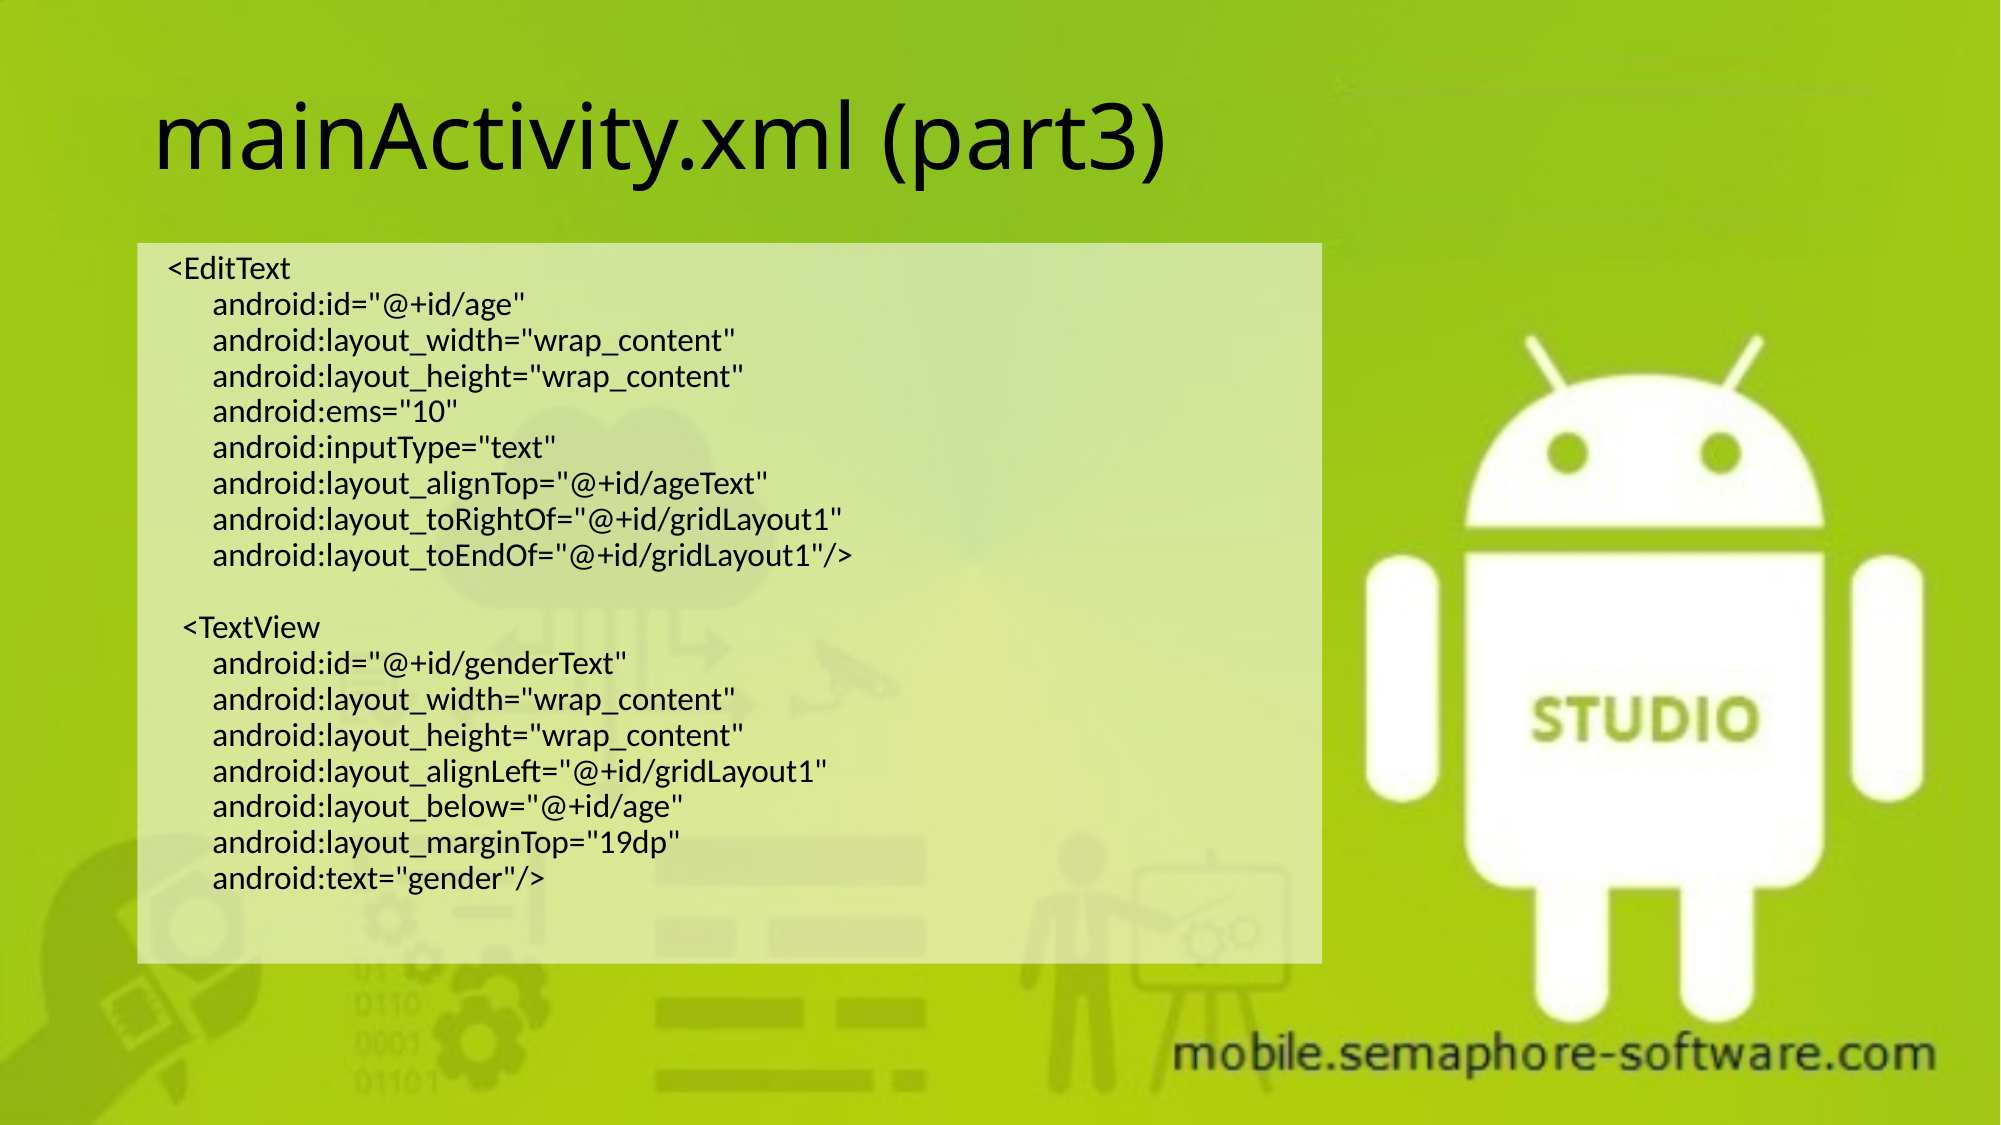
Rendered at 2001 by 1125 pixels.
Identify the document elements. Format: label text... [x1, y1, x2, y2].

title mainActivity.xml (part3) [137, 59, 1863, 221]
picture [0, 0, 2001, 1125]
list <EditText android:id="@+id/age" android:layout_width="wrap_content" android:layout_height="wrap_content" android:ems="10" android:inputType="text" android:layout_alignTop="@+id/ageText" android:layout_toRightOf="@+id/gridLayout1" android:layout_toEndOf="@+id/gridLayout1"/> <TextView android:id="@+id/genderText" android:layout_width="wrap_content" android:layout_height="wrap_content" android:layout_alignLeft="@+id/gridLayout1" android:layout_below="@+id/age" android:layout_marginTop="19dp" android:text="gender"/> [137, 243, 1323, 964]
